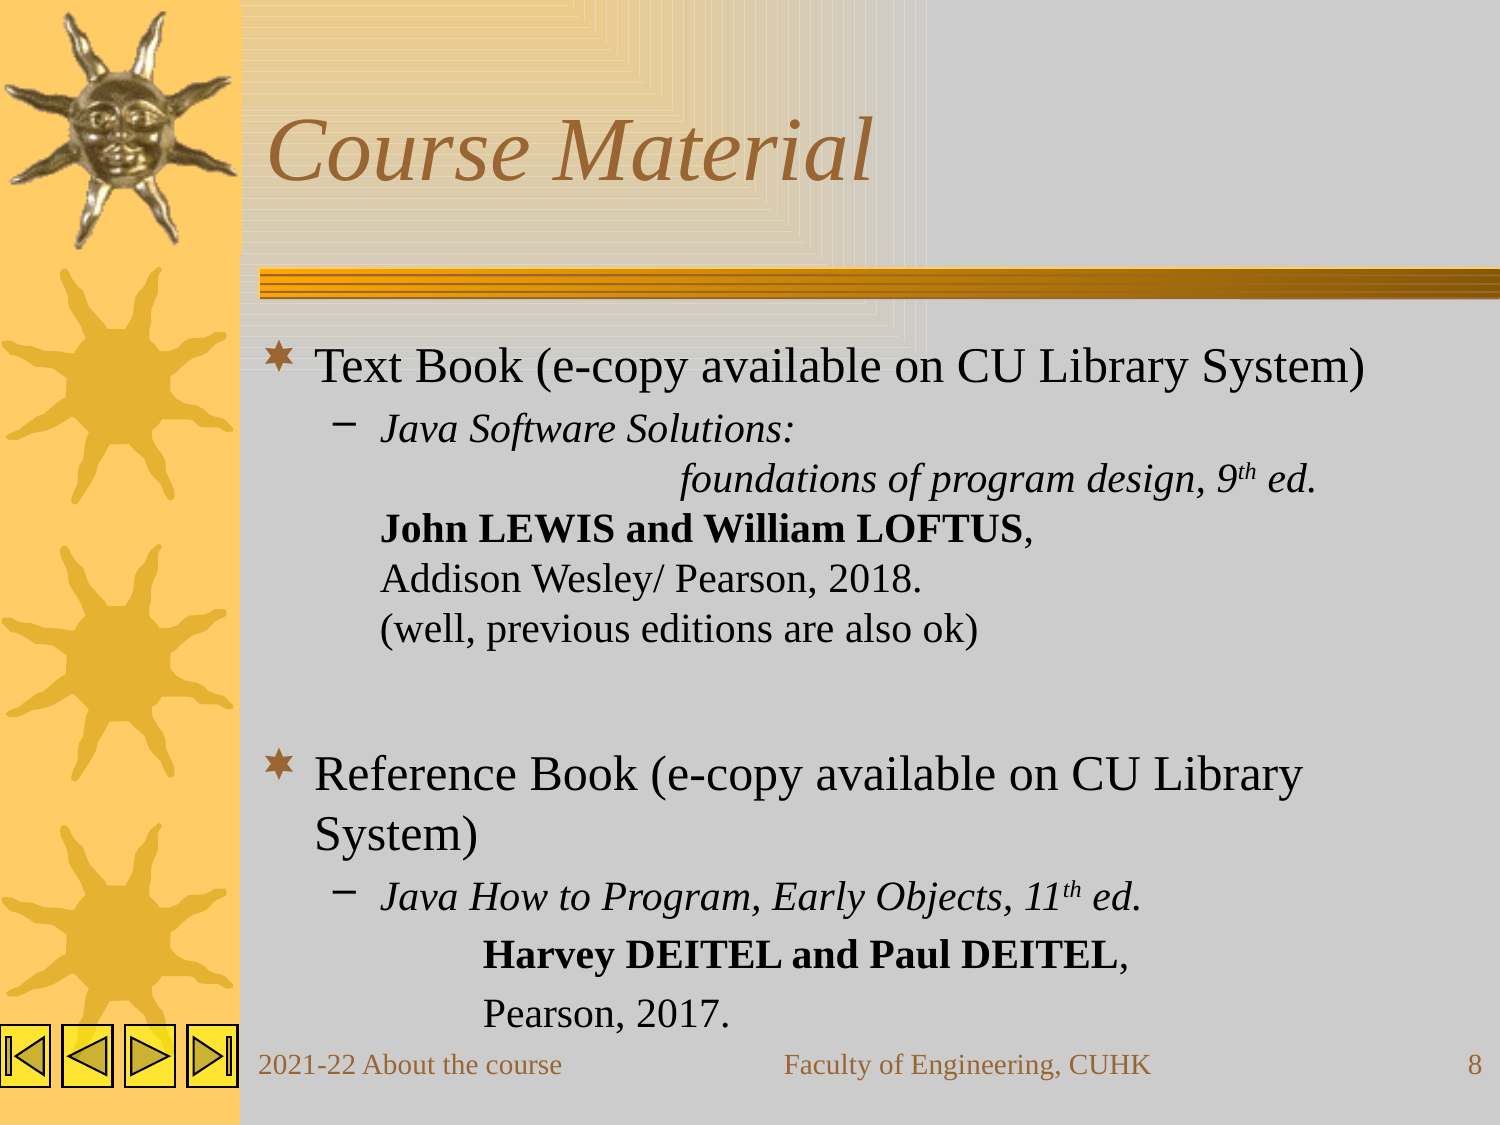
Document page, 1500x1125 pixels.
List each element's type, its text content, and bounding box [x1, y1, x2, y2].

footer Faculty of Engineering, CUHK [622, 1025, 1313, 1100]
slide_number 2021-22 About the course [242, 1025, 588, 1100]
title Course Material [250, 50, 1492, 238]
list Text Book (e-copy available on CU Library System) Java Software Solutions: foundations of program design, 9th ed. John LEWIS and William LOFTUS, Addison Wesley/ Pearson, 2018. (well, previous editions are also ok) Reference Book (e-copy available on CU Library System) Java How to Program, Early Objects, 11th ed. Harvey DEITEL and Paul DEITEL, Pearson, 2017. [242, 324, 1494, 1000]
slide_number 8 [1337, 1025, 1498, 1100]
picture [1, 8, 242, 254]
